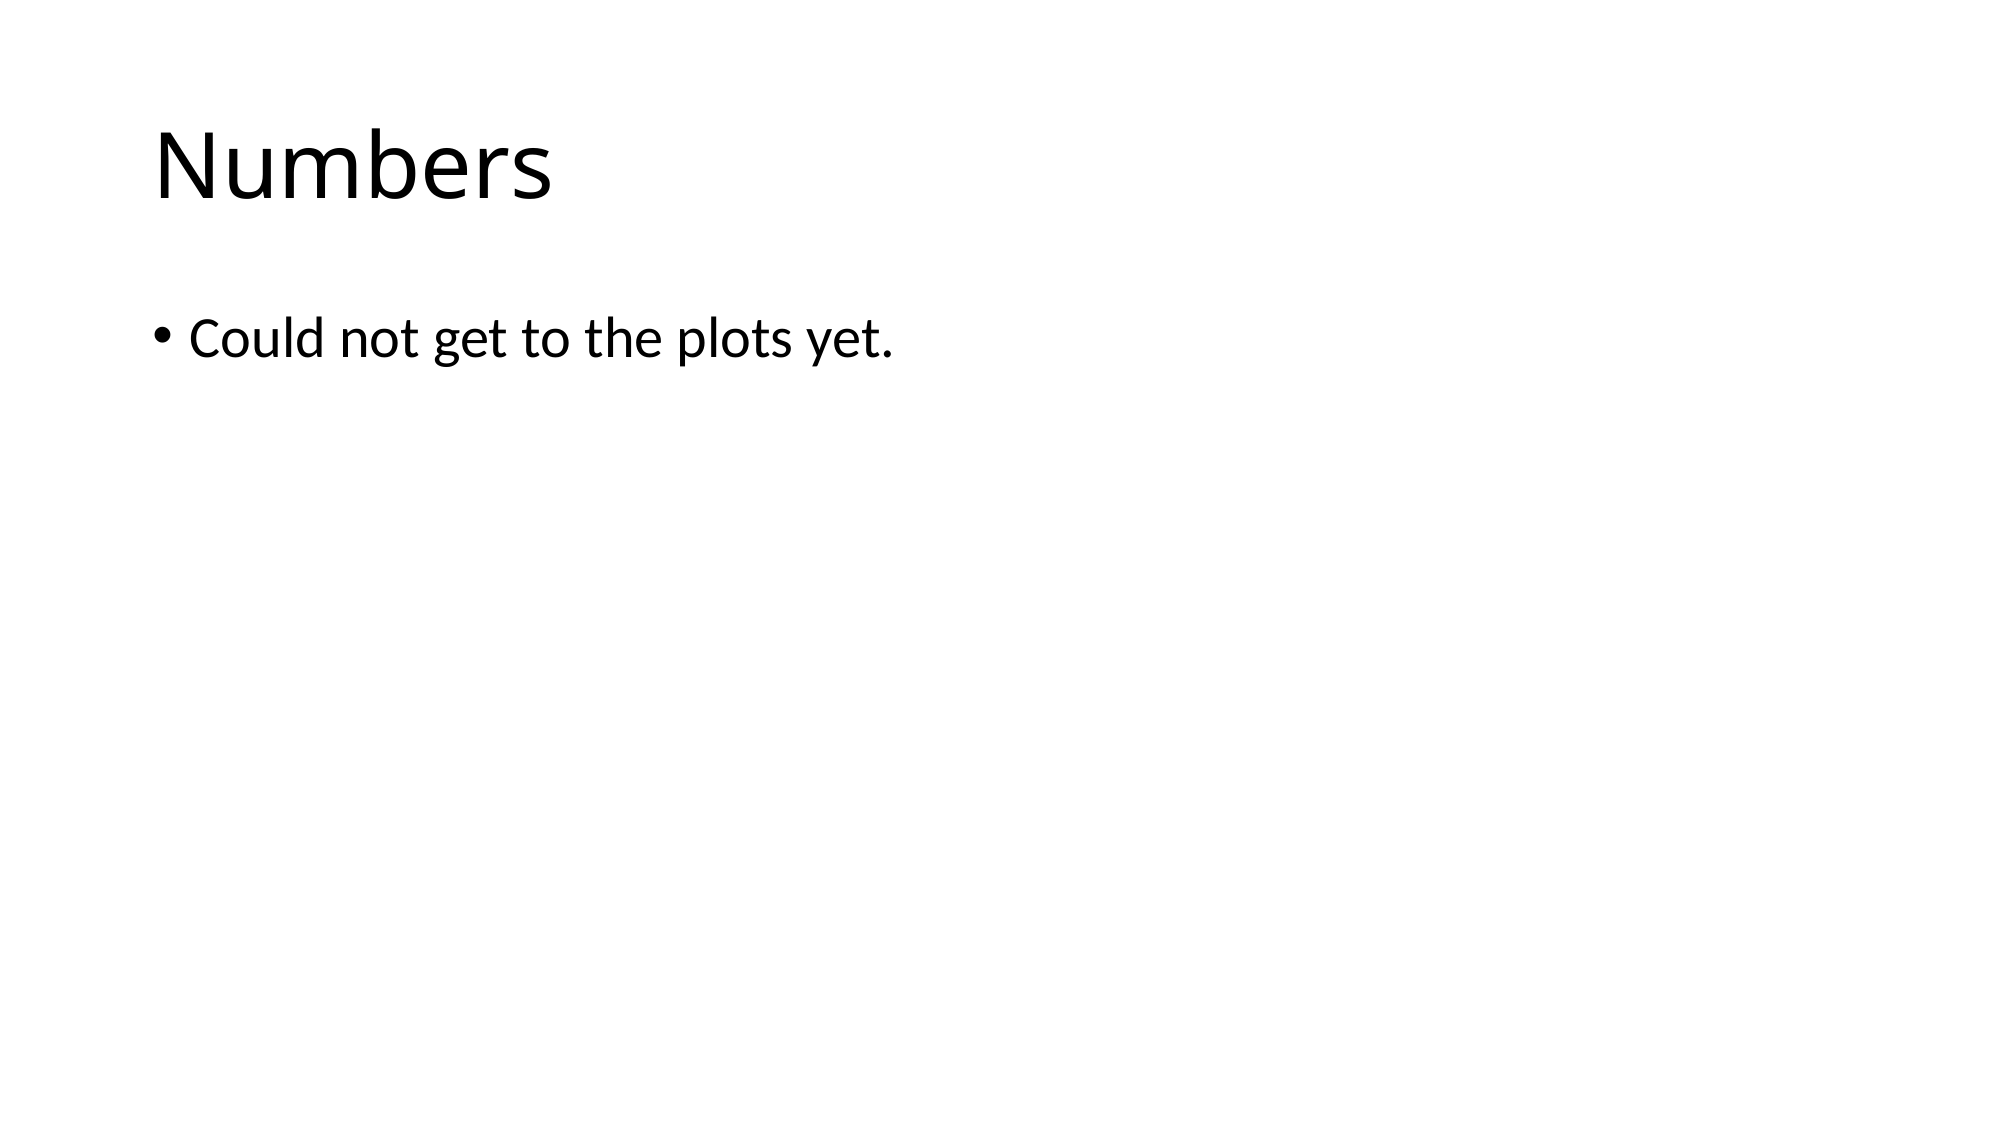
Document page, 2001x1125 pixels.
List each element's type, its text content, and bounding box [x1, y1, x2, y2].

title Numbers [137, 59, 1863, 278]
list Could not get to the plots yet. [137, 299, 1863, 1014]
